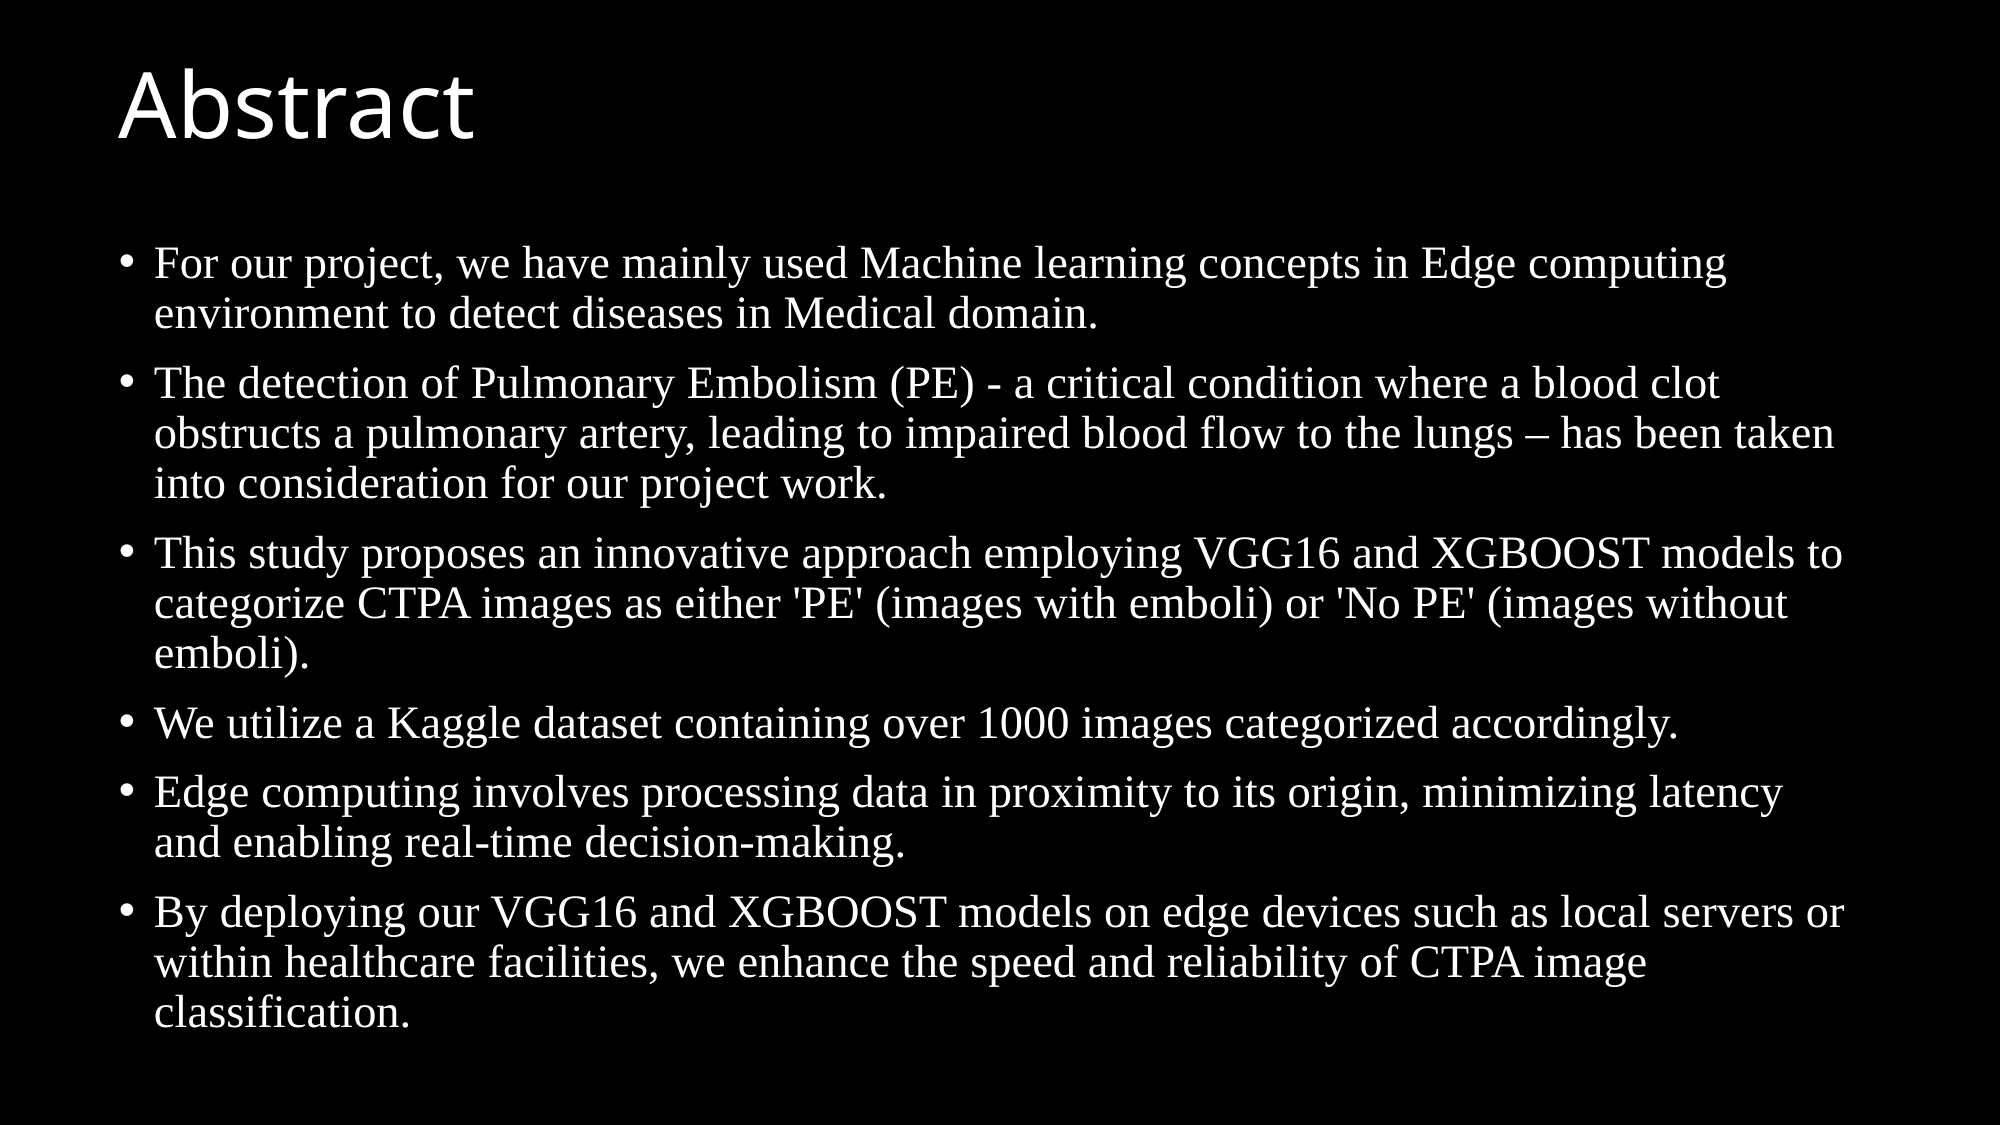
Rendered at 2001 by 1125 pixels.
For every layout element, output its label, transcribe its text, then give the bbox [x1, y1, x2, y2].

list For our project, we have mainly used Machine learning concepts in Edge computing environment to detect diseases in Medical domain. The detection of Pulmonary Embolism (PE) - a critical condition where a blood clot obstructs a pulmonary artery, leading to impaired blood flow to the lungs – has been taken into consideration for our project work. This study proposes an innovative approach employing VGG16 and XGBOOST models to categorize CTPA images as either 'PE' (images with emboli) or 'No PE' (images without emboli). We utilize a Kaggle dataset containing over 1000 images categorized accordingly. Edge computing involves processing data in proximity to its origin, minimizing latency and enabling real-time decision-making. By deploying our VGG16 and XGBOOST models on edge devices such as local servers or within healthcare facilities, we enhance the speed and reliability of CTPA image classification. [104, 231, 1875, 1047]
title Abstract [104, 51, 1488, 172]
